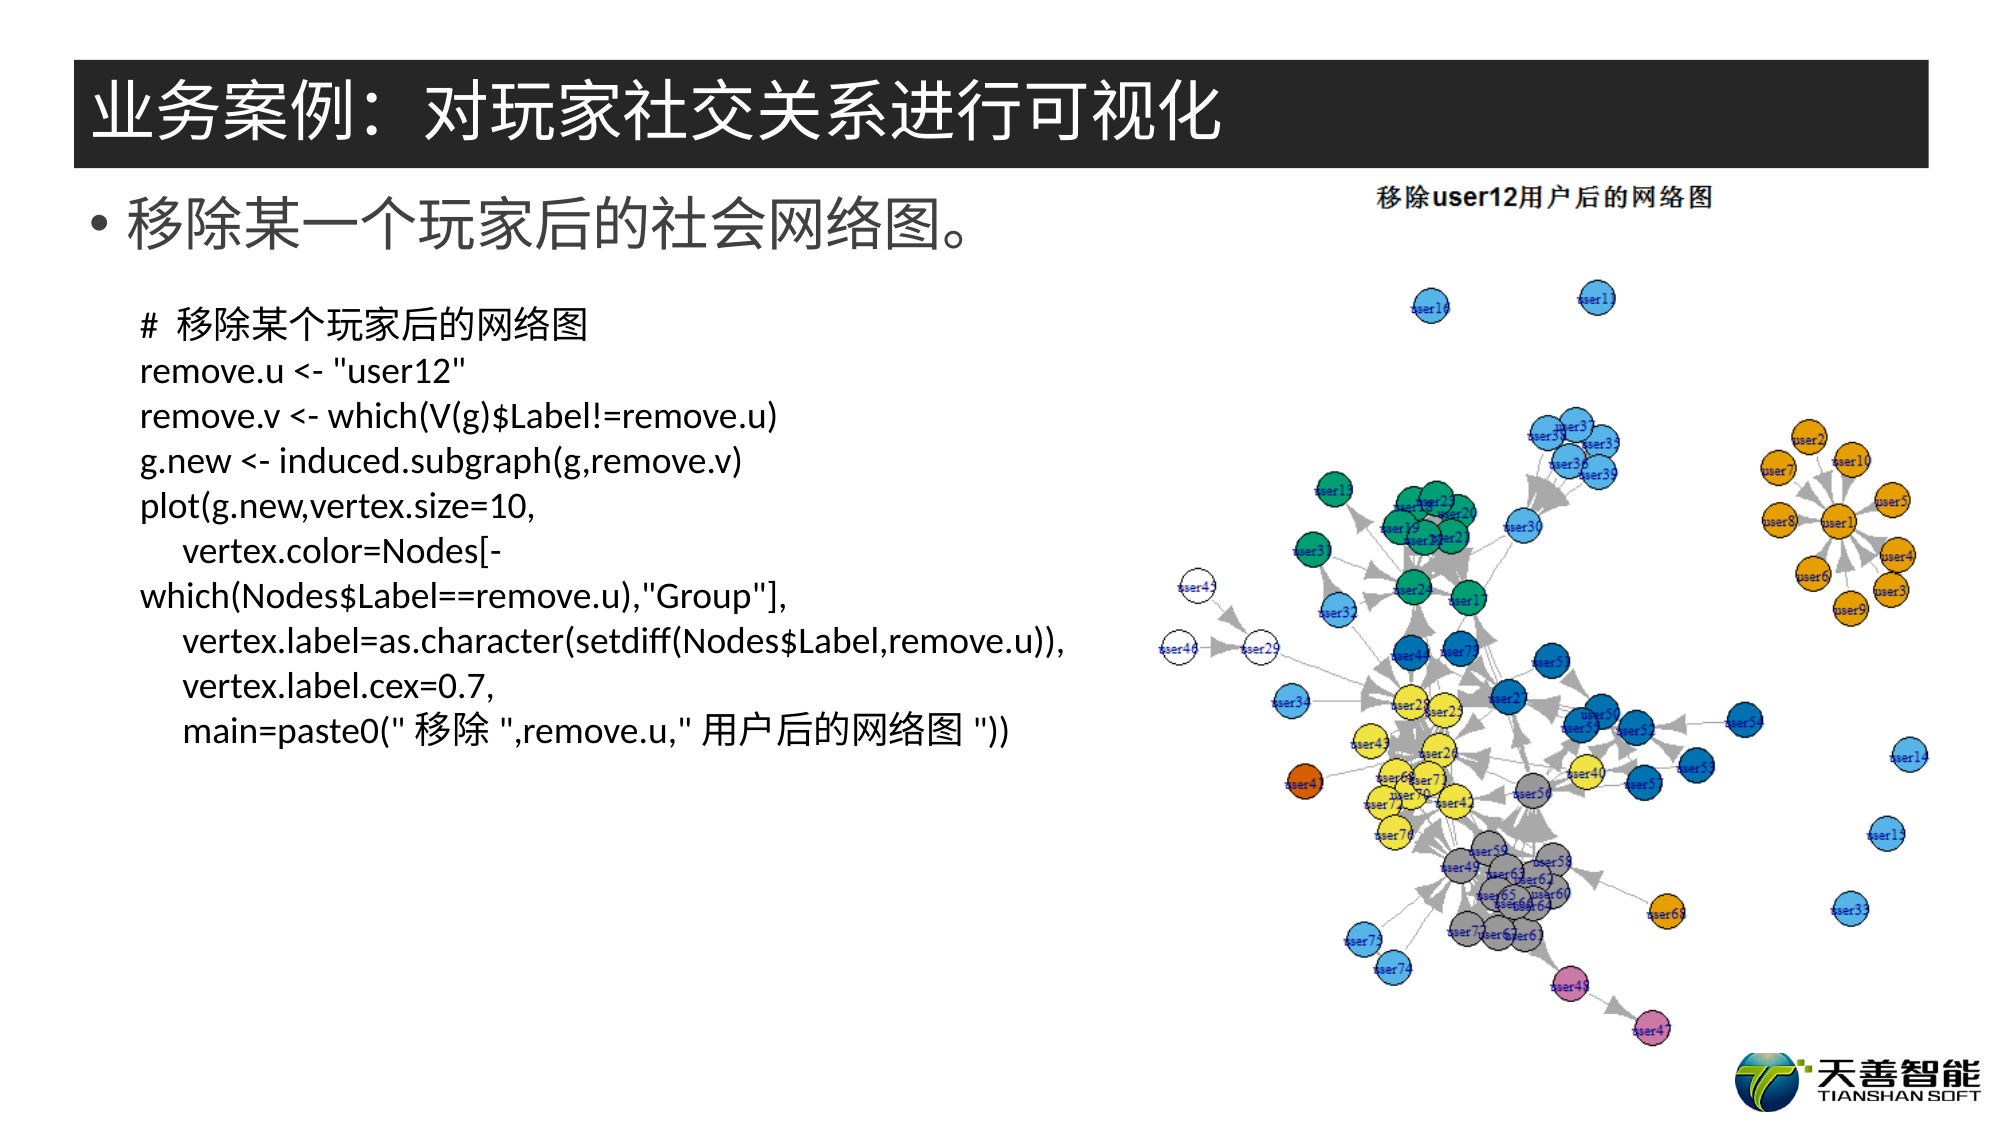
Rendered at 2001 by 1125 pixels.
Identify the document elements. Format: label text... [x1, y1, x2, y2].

picture [1101, 174, 1981, 1112]
list 移除某一个玩家后的社会网络图。 [74, 187, 1101, 1034]
text_box # 移除某个玩家后的网络图 remove.u <- "user12" remove.v <- which(V(g)$Label!=remove.u) g.new <- induced.subgraph(g,remove.v) plot(g.new,vertex.size=10, vertex.color=Nodes[-which(Nodes$Label==remove.u),"Group"], vertex.label=as.character(setdiff(Nodes$Label,remove.u)), vertex.label.cex=0.7, main=paste0("移除",remove.u,"用户后的网络图")) [125, 294, 1101, 759]
title 业务案例：对玩家社交关系进行可视化 [74, 59, 1929, 169]
